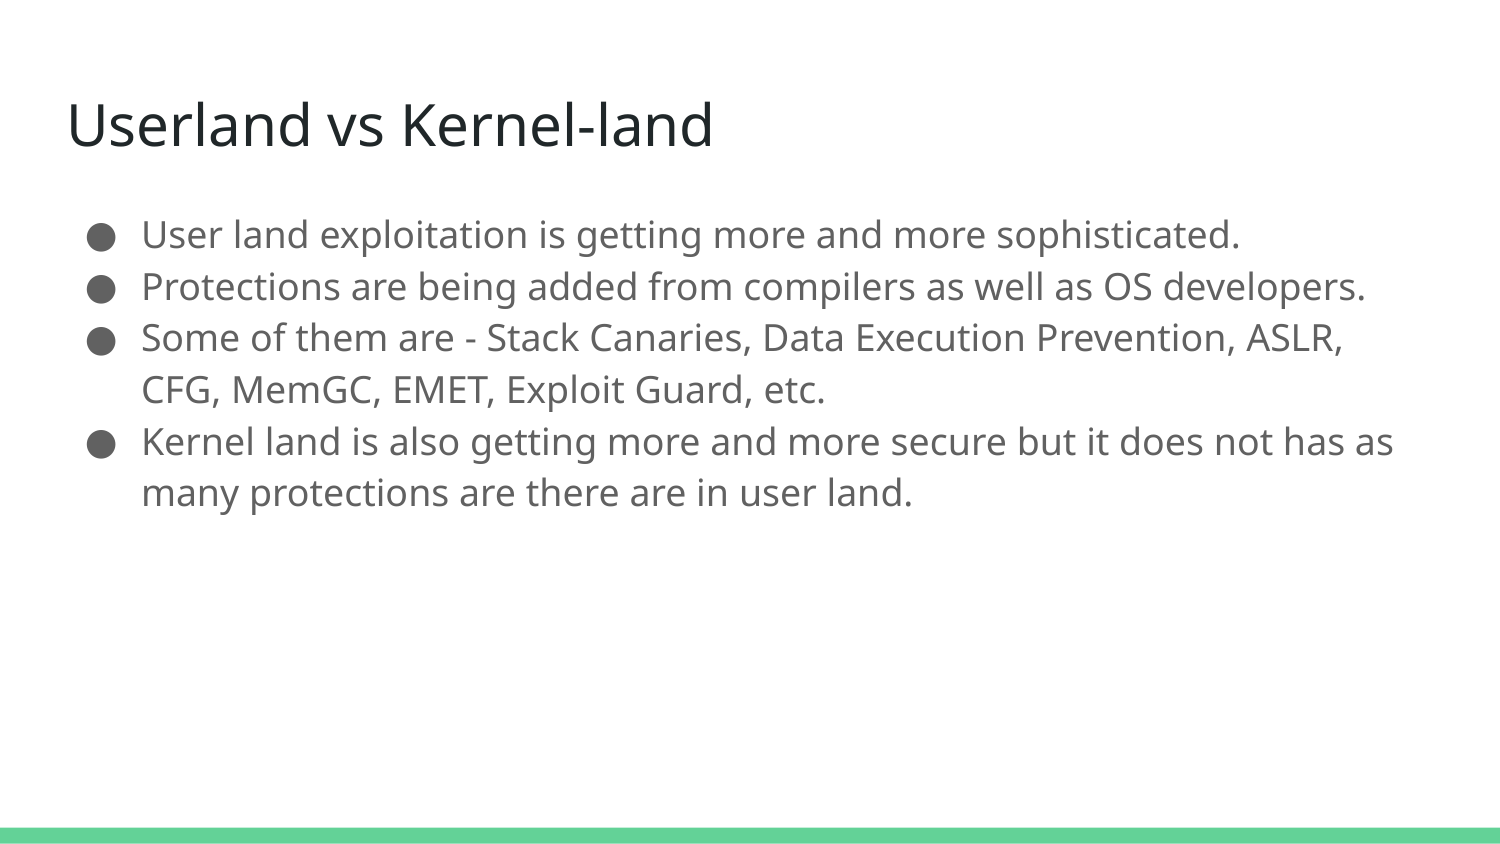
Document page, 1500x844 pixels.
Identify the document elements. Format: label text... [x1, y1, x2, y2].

title Userland vs Kernel-land [51, 72, 1449, 167]
list User land exploitation is getting more and more sophisticated. Protections are being added from compilers as well as OS developers. Some of them are - Stack Canaries, Data Execution Prevention, ASLR, CFG, MemGC, EMET, Exploit Guard, etc. Kernel land is also getting more and more secure but it does not has as many protections are there are in user land. [51, 189, 1449, 750]
